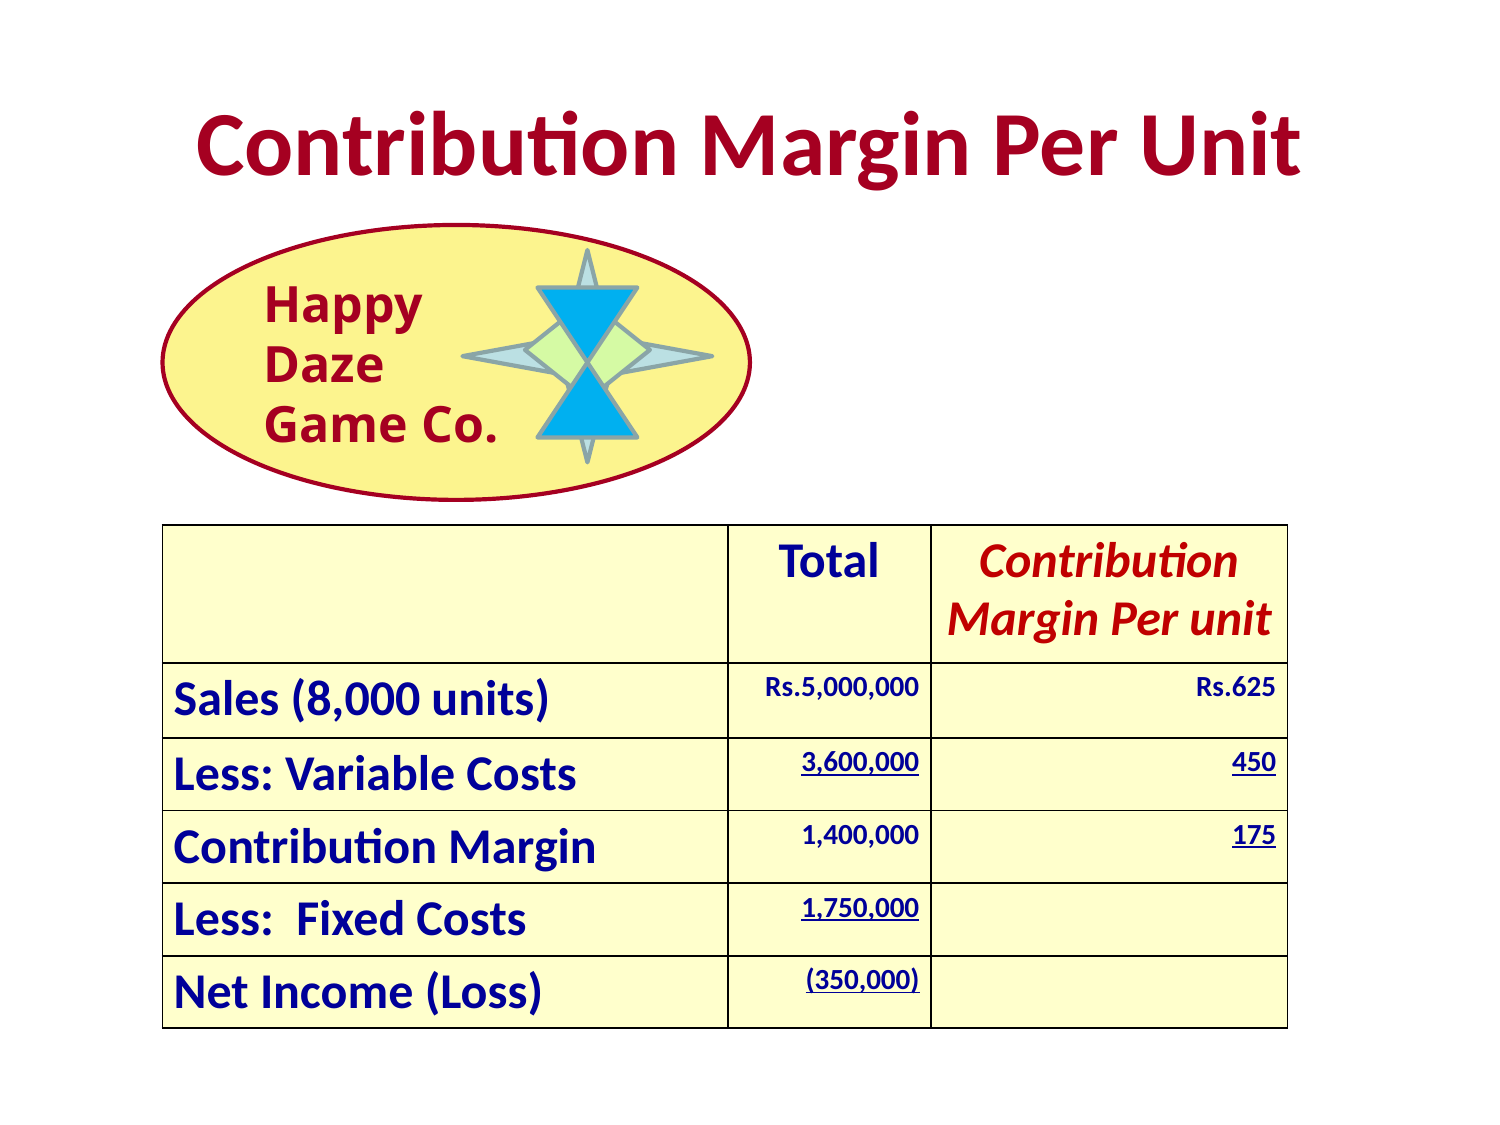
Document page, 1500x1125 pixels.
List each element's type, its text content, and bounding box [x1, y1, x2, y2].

table_cell 450 [932, 739, 1287, 810]
table_header [163, 526, 727, 662]
table_cell Contribution Margin [163, 811, 727, 882]
table_cell 1,400,000 [729, 811, 930, 882]
table_header Contribution Margin Per unit [932, 526, 1287, 662]
table_cell Net Income (Loss) [163, 957, 727, 1027]
text_box [624, 341, 715, 375]
text_box Happy Daze Game Co. [160, 222, 753, 502]
table_cell 175 [932, 811, 1287, 882]
text_box [579, 440, 596, 465]
table_cell Rs.625 [932, 664, 1287, 737]
table_cell Rs.5,000,000 [729, 664, 930, 737]
table_cell (350,000) [729, 957, 930, 1027]
table_cell 3,600,000 [729, 739, 930, 810]
table_cell 1,750,000 [729, 884, 930, 955]
text_box [522, 321, 584, 387]
text_box [576, 247, 599, 285]
table_cell [932, 957, 1287, 1027]
title Contribution Margin Per Unit [75, 45, 1425, 233]
text_box [460, 341, 551, 375]
table_header Total [729, 526, 930, 662]
table_cell Sales (8,000 units) [163, 664, 727, 737]
table_cell [932, 884, 1287, 955]
table_cell Less: Variable Costs [163, 739, 727, 810]
table_cell Less: Fixed Costs [163, 884, 727, 955]
text_box [591, 321, 652, 387]
text_box [535, 285, 640, 440]
